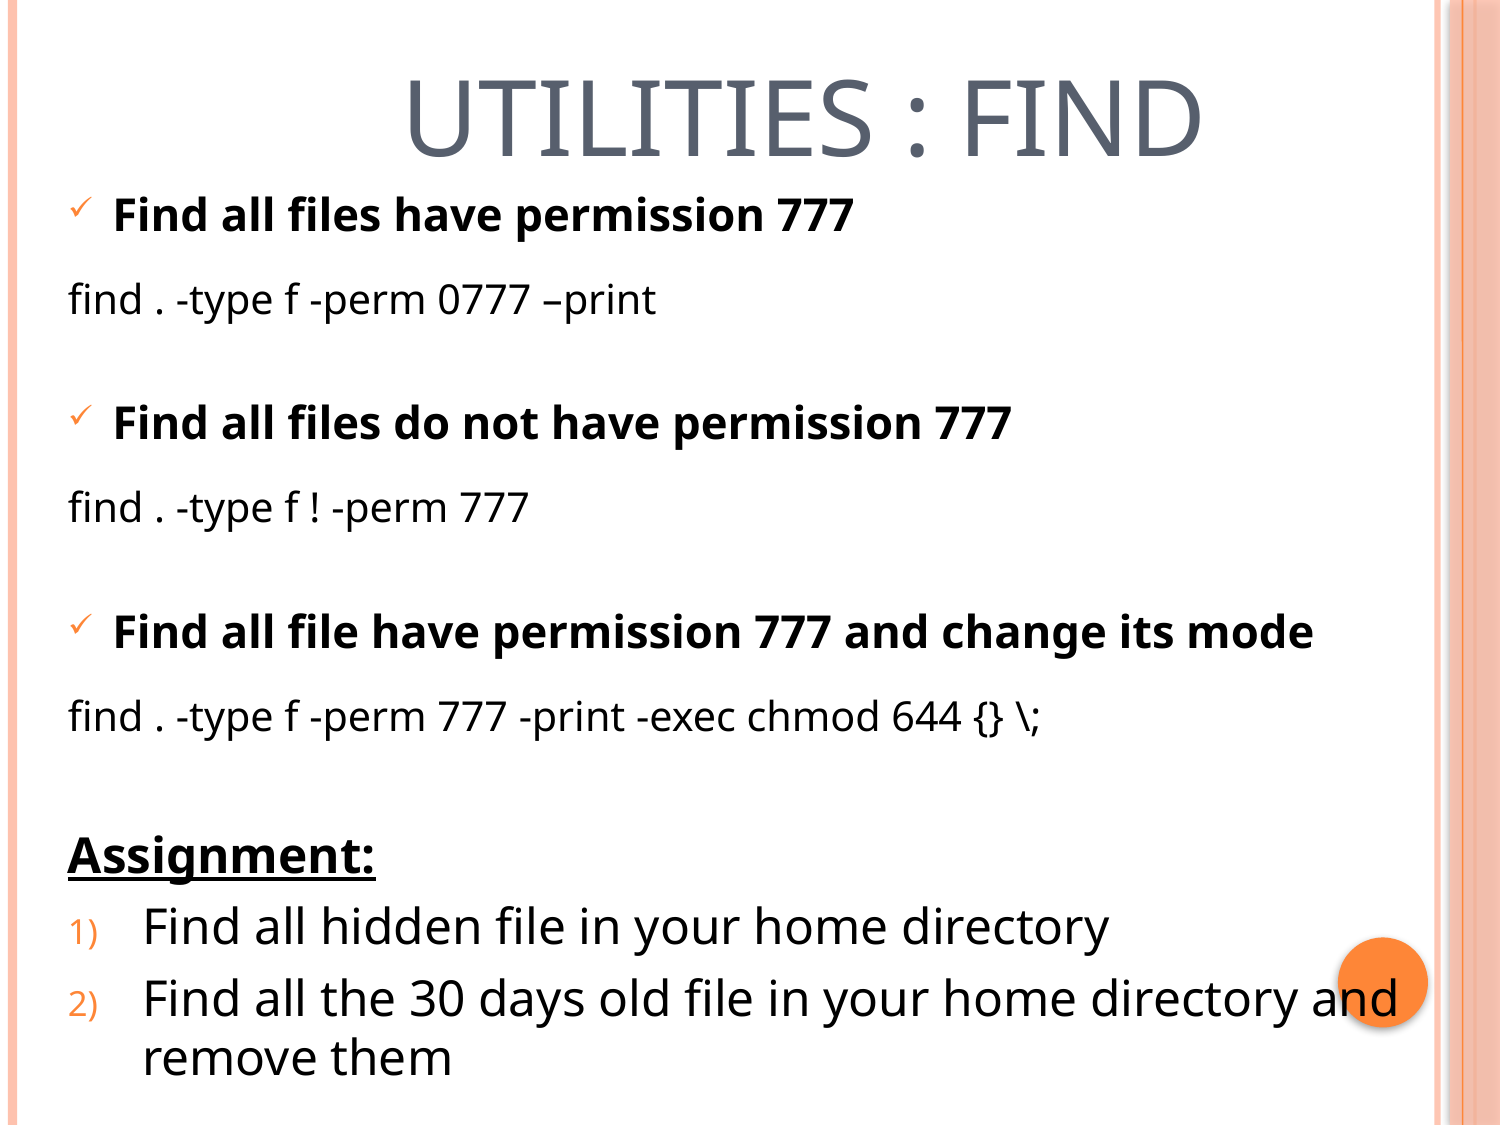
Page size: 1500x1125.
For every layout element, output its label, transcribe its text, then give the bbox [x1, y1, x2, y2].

list Find all files have permission 777 find . -type f -perm 0777 –print Find all files do not have permission 777 find . -type f ! -perm 777 Find all file have permission 777 and change its mode find . -type f -perm 777 -print -exec chmod 644 {} \; Assignment: Find all hidden file in your home directory Find all the 30 days old file in your home directory and remove them [53, 184, 1489, 1094]
title Utilities : find [123, 42, 1486, 184]
